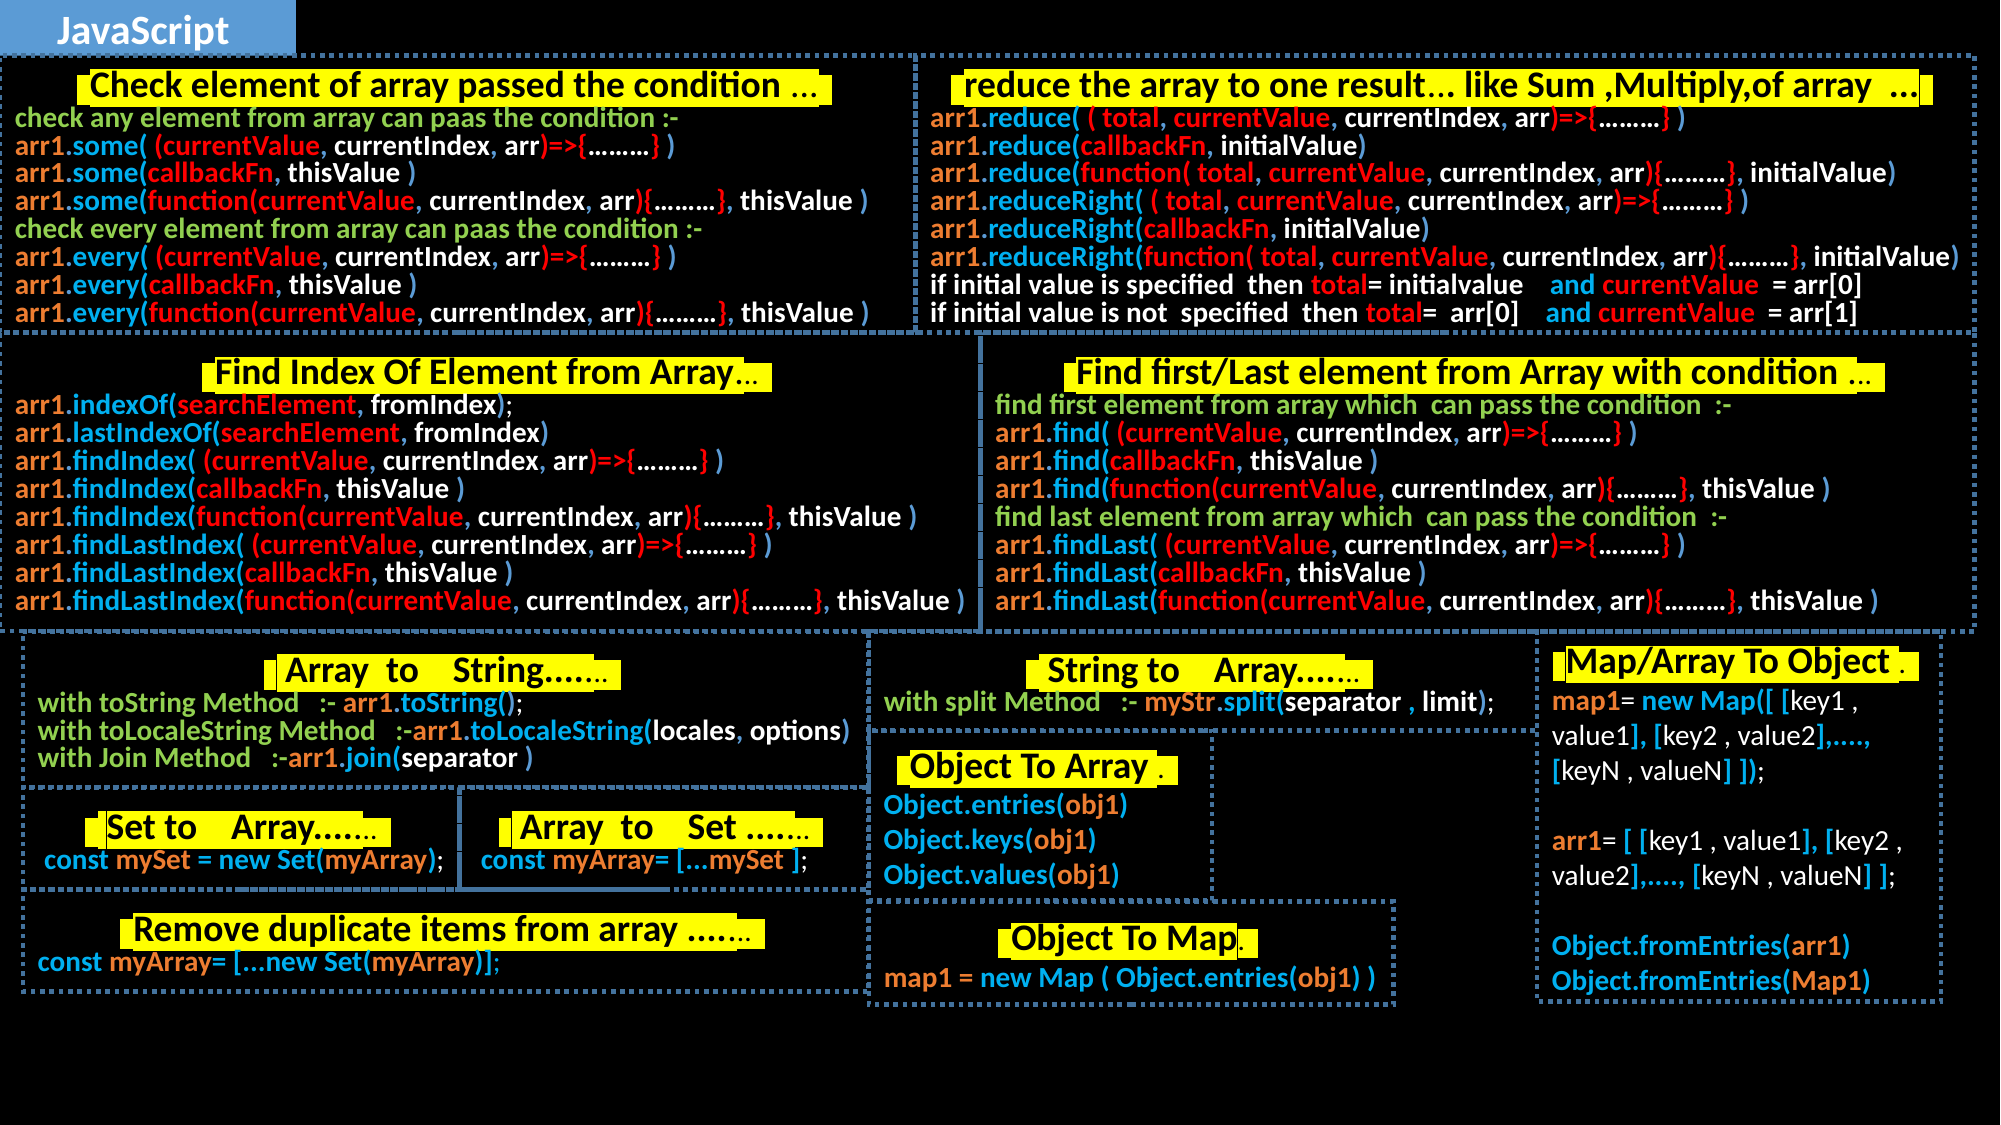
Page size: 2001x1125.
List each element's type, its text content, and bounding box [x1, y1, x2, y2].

text_box Object To Map. map1 = new Map ( Object.entries(obj1) ) [868, 901, 1395, 1005]
text_box Map/Array To Object . map1= new Map([ [key1 , value1], [key2 , value2],...., [keyN , valueN] ]); arr1= [ [key1 , value1], [key2 , value2],...., [keyN , valueN] ]; Object.fromEntries(arr1) Object.fromEntries(Map1) [1536, 630, 1942, 1003]
text_box Array to String....... with toString Method :- arr1.toString(); with toLocaleString Method :-arr1.toLocaleString(locales, options) with Join Method :-arr1.join(separator ) [22, 630, 868, 787]
text_box JavaScript [0, 0, 297, 55]
text_box Find Index Of Element from Array... arr1.indexOf(searchElement, fromIndex); arr1.lastIndexOf(searchElement, fromIndex) arr1.findIndex( (currentValue, currentIndex, arr)=>{………} ) arr1.findIndex(callbackFn, thisValue ) arr1.findIndex(function(currentValue, currentIndex, arr){………}, thisValue ) arr1.findLastIndex( (currentValue, currentIndex, arr)=>{………} ) arr1.findLastIndex(callbackFn, thisValue ) arr1.findLastIndex(function(currentValue, currentIndex, arr){………}, thisValue ) [0, 331, 981, 632]
text_box Check element of array passed the condition ... check any element from array can paas the condition :- arr1.some( (currentValue, currentIndex, arr)=>{………} ) arr1.some(callbackFn, thisValue ) arr1.some(function(currentValue, currentIndex, arr){………}, thisValue ) check every element from array can paas the condition :- arr1.every( (currentValue, currentIndex, arr)=>{………} ) arr1.every(callbackFn, thisValue ) arr1.every(function(currentValue, currentIndex, arr){………}, thisValue ) [0, 55, 917, 332]
text_box Array to Set ....... const myArray= [...mySet ]; [460, 786, 868, 889]
text_box Remove duplicate items from array ....... const myArray= [...new Set(myArray)]; [22, 888, 868, 992]
text_box String to Array....... with split Method :- myStr.split(separator , limit); [868, 630, 1537, 732]
text_box Set to Array....... const mySet = new Set(myArray); [22, 786, 460, 889]
text_box Find first/Last element from Array with condition ... find first element from array which can pass the condition :- arr1.find( (currentValue, currentIndex, arr)=>{………} ) arr1.find(callbackFn, thisValue ) arr1.find(function(currentValue, currentIndex, arr){………}, thisValue ) find last element from array which can pass the condition :- arr1.findLast( (currentValue, currentIndex, arr)=>{………} ) arr1.findLast(callbackFn, thisValue ) arr1.findLast(function(currentValue, currentIndex, arr){………}, thisValue ) [979, 331, 1976, 632]
text_box Object To Array . Object.entries(obj1) Object.keys(obj1) Object.values(obj1) [868, 730, 1213, 901]
text_box reduce the array to one result... like Sum ,Multiply,of array ... arr1.reduce( ( total, currentValue, currentIndex, arr)=>{………} ) arr1.reduce(callbackFn, initialValue) arr1.reduce(function( total, currentValue, currentIndex, arr){………}, initialValue) arr1.reduceRight( ( total, currentValue, currentIndex, arr)=>{………} ) arr1.reduceRight(callbackFn, initialValue) arr1.reduceRight(function( total, currentValue, currentIndex, arr){………}, initialValue) if initial value is specified then total= initialvalue and currentValue = arr[0] if initial value is not specified then total= arr[0] and currentValue = arr[1] [916, 55, 1976, 332]
